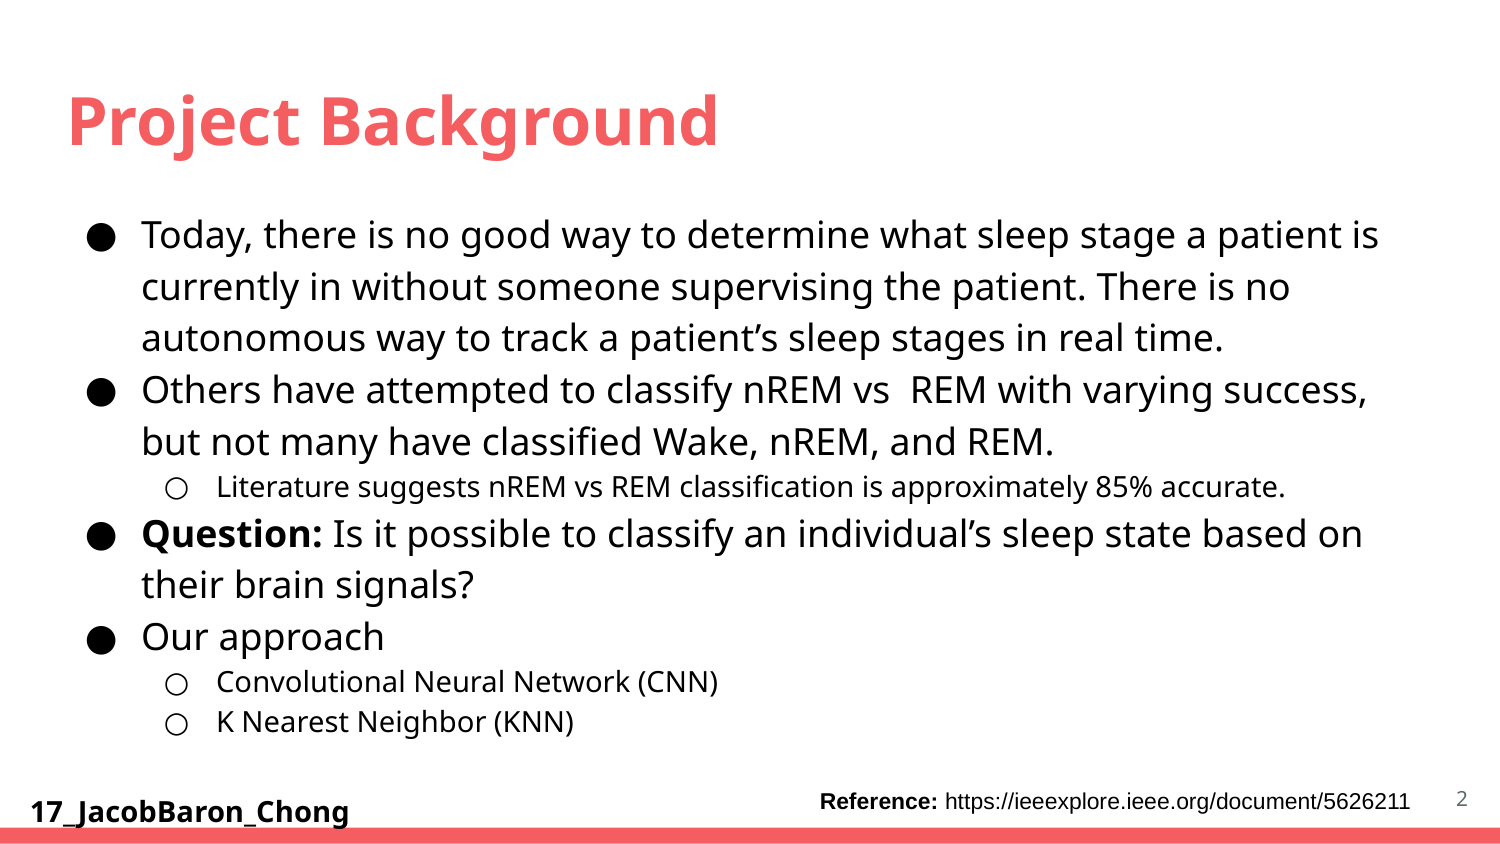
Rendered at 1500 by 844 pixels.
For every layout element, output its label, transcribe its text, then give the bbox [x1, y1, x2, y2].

text_box 17_JacobBaron_Chong [14, 778, 401, 844]
list Today, there is no good way to determine what sleep stage a patient is currently in without someone supervising the patient. There is no autonomous way to track a patient’s sleep stages in real time. Others have attempted to classify nREM vs REM with varying success, but not many have classified Wake, nREM, and REM. Literature suggests nREM vs REM classification is approximately 85% accurate. Question: Is it possible to classify an individual’s sleep state based on their brain signals? Our approach Convolutional Neural Network (CNN) K Nearest Neighbor (KNN) [51, 189, 1449, 750]
title Project Background [51, 64, 1449, 167]
text_box Reference: https://ieeexplore.ieee.org/document/5626211 [804, 771, 1431, 817]
slide_number ‹#› [1392, 767, 1483, 833]
